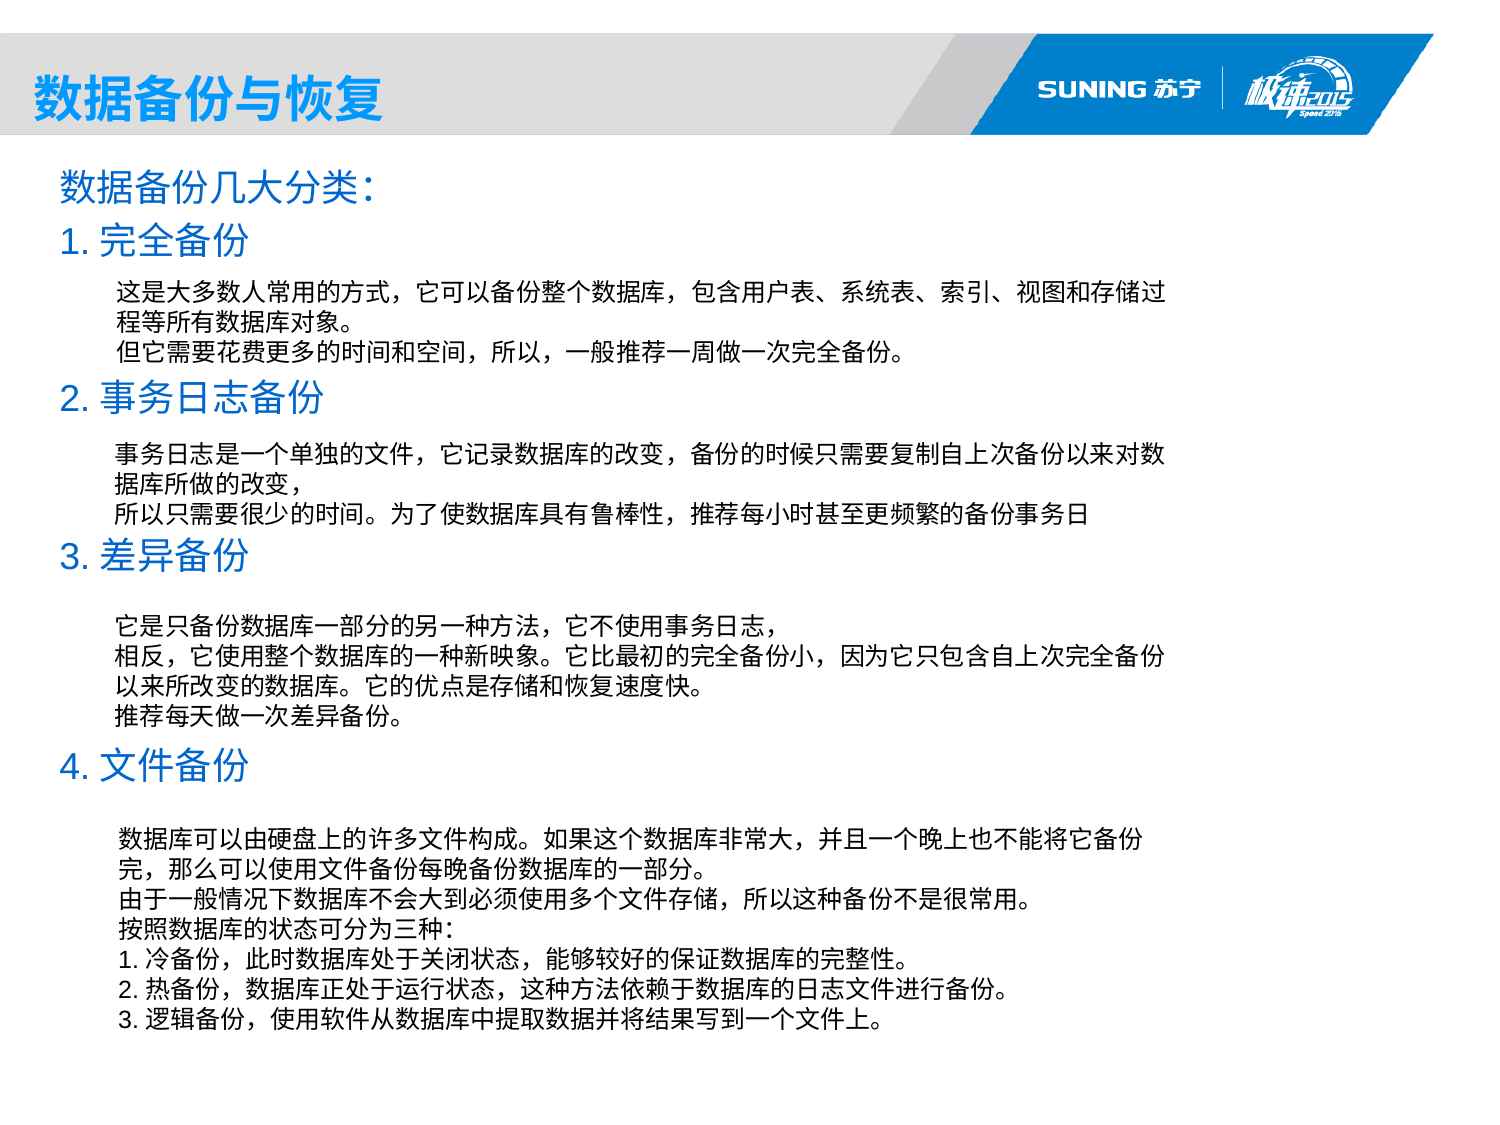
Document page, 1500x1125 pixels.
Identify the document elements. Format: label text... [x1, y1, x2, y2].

text_box 它是只备份数据库一部分的另一种方法，它不使用事务日志， 相反，它使用整个数据库的一种新映象。它比最初的完全备份小，因为它只包含自上次完全备份以来所改变的数据库。它的优点是存储和恢复速度快。 推荐每天做一次差异备份。 [100, 602, 1201, 738]
text_box 事务日志是一个单独的文件，它记录数据库的改变，备份的时候只需要复制自上次备份以来对数据库所做的改变， 所以只需要很少的时间。为了使数据库具有鲁棒性，推荐每小时甚至更频繁的备份事务日 [100, 431, 1201, 537]
picture [0, 0, 1500, 1125]
text_box 这是大多数人常用的方式，它可以备份整个数据库，包含用户表、系统表、索引、视图和存储过程等所有数据库对象。 但它需要花费更多的时间和空间，所以，一般推荐一周做一次完全备份。 [101, 269, 1202, 374]
text_box 数据库可以由硬盘上的许多文件构成。如果这个数据库非常大，并且一个晚上也不能将它备份完，那么可以使用文件备份每晚备份数据库的一部分。 由于一般情况下数据库不会大到必须使用多个文件存储，所以这种备份不是很常用。 按照数据库的状态可分为三种： 1.冷备份，此时数据库处于关闭状态，能够较好的保证数据库的完整性。 2.热备份，数据库正处于运行状态，这种方法依赖于数据库的日志文件进行备份。 3.逻辑备份，使用软件从数据库中提取数据并将结果写到一个文件上。 [103, 816, 1204, 1041]
list 数据备份几大分类： 1.完全备份 2.事务日志备份 3.差异备份 4.文件备份 [44, 156, 1395, 900]
text_box [144, 717, 1294, 858]
title 数据备份与恢复 [19, 59, 983, 149]
